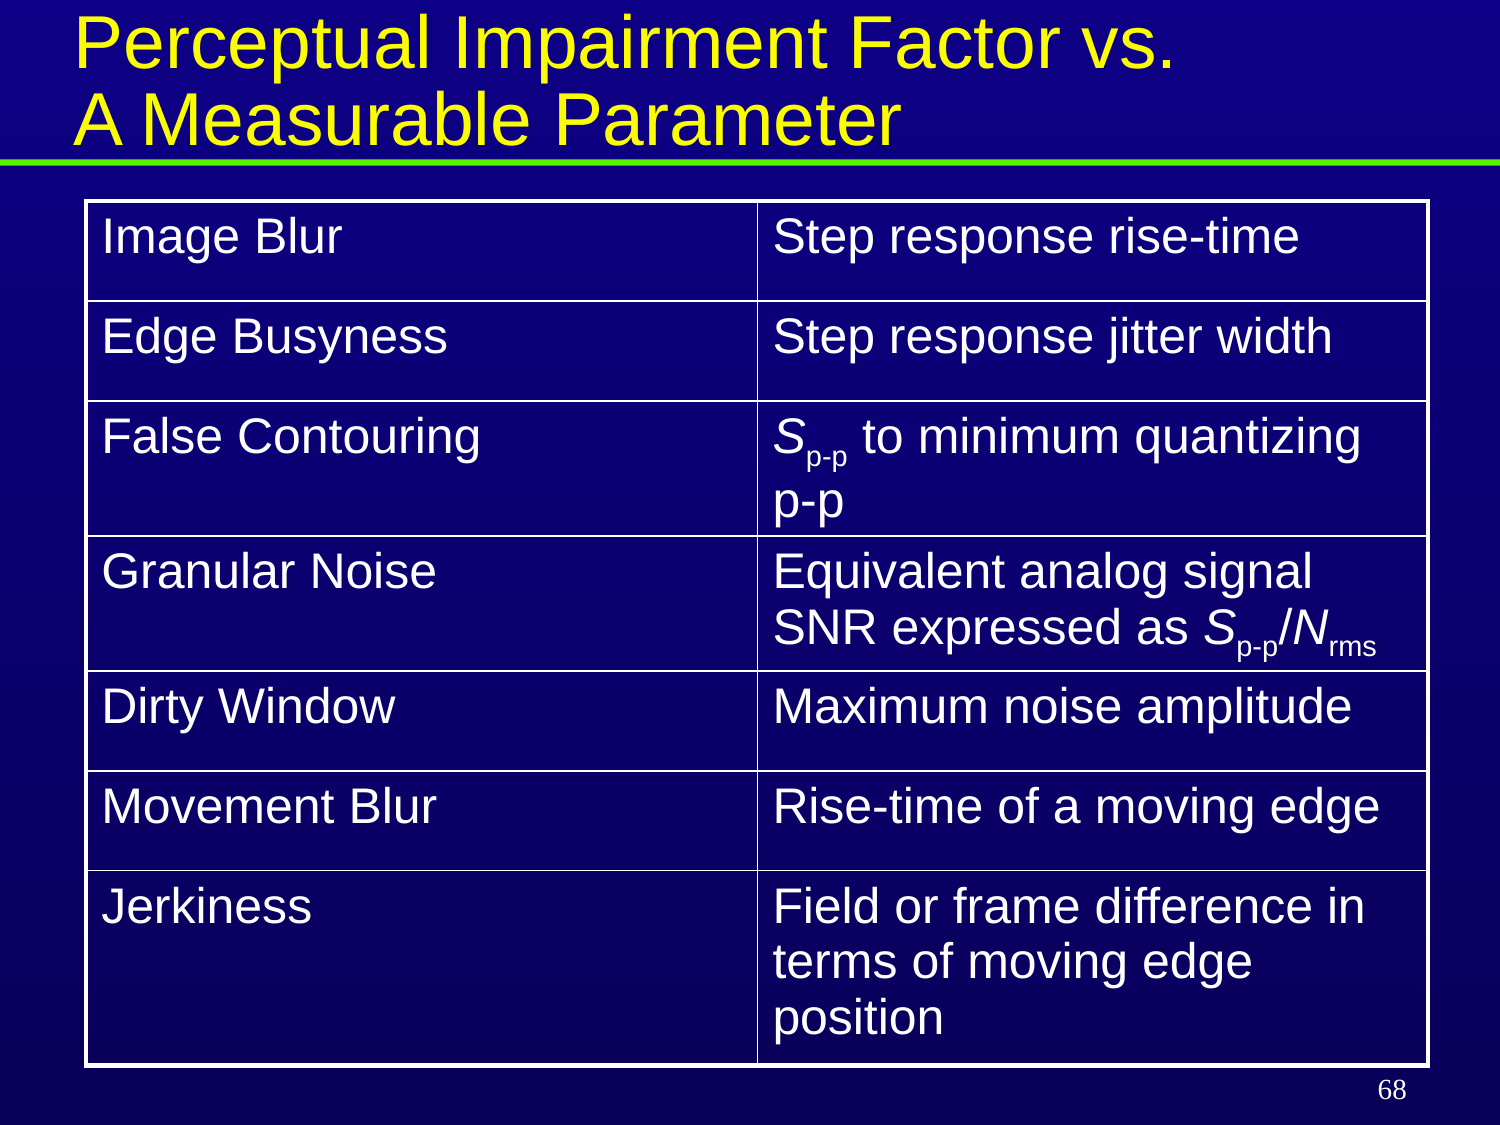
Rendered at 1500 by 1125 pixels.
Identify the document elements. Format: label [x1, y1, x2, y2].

table_cell [88, 871, 757, 1063]
table_cell [758, 672, 1426, 770]
table_cell [758, 302, 1426, 400]
table_cell [758, 871, 1426, 1063]
table_cell [758, 402, 1426, 535]
table_header [88, 203, 757, 300]
table_cell [88, 537, 757, 670]
table_cell [758, 537, 1426, 670]
table_cell [88, 772, 757, 870]
table_cell [88, 672, 757, 770]
table_cell [758, 772, 1426, 870]
slide_number [1109, 1068, 1423, 1125]
table_header [758, 203, 1426, 300]
table_cell [88, 302, 757, 400]
table_cell [88, 402, 757, 535]
text_box [29, 0, 1469, 168]
